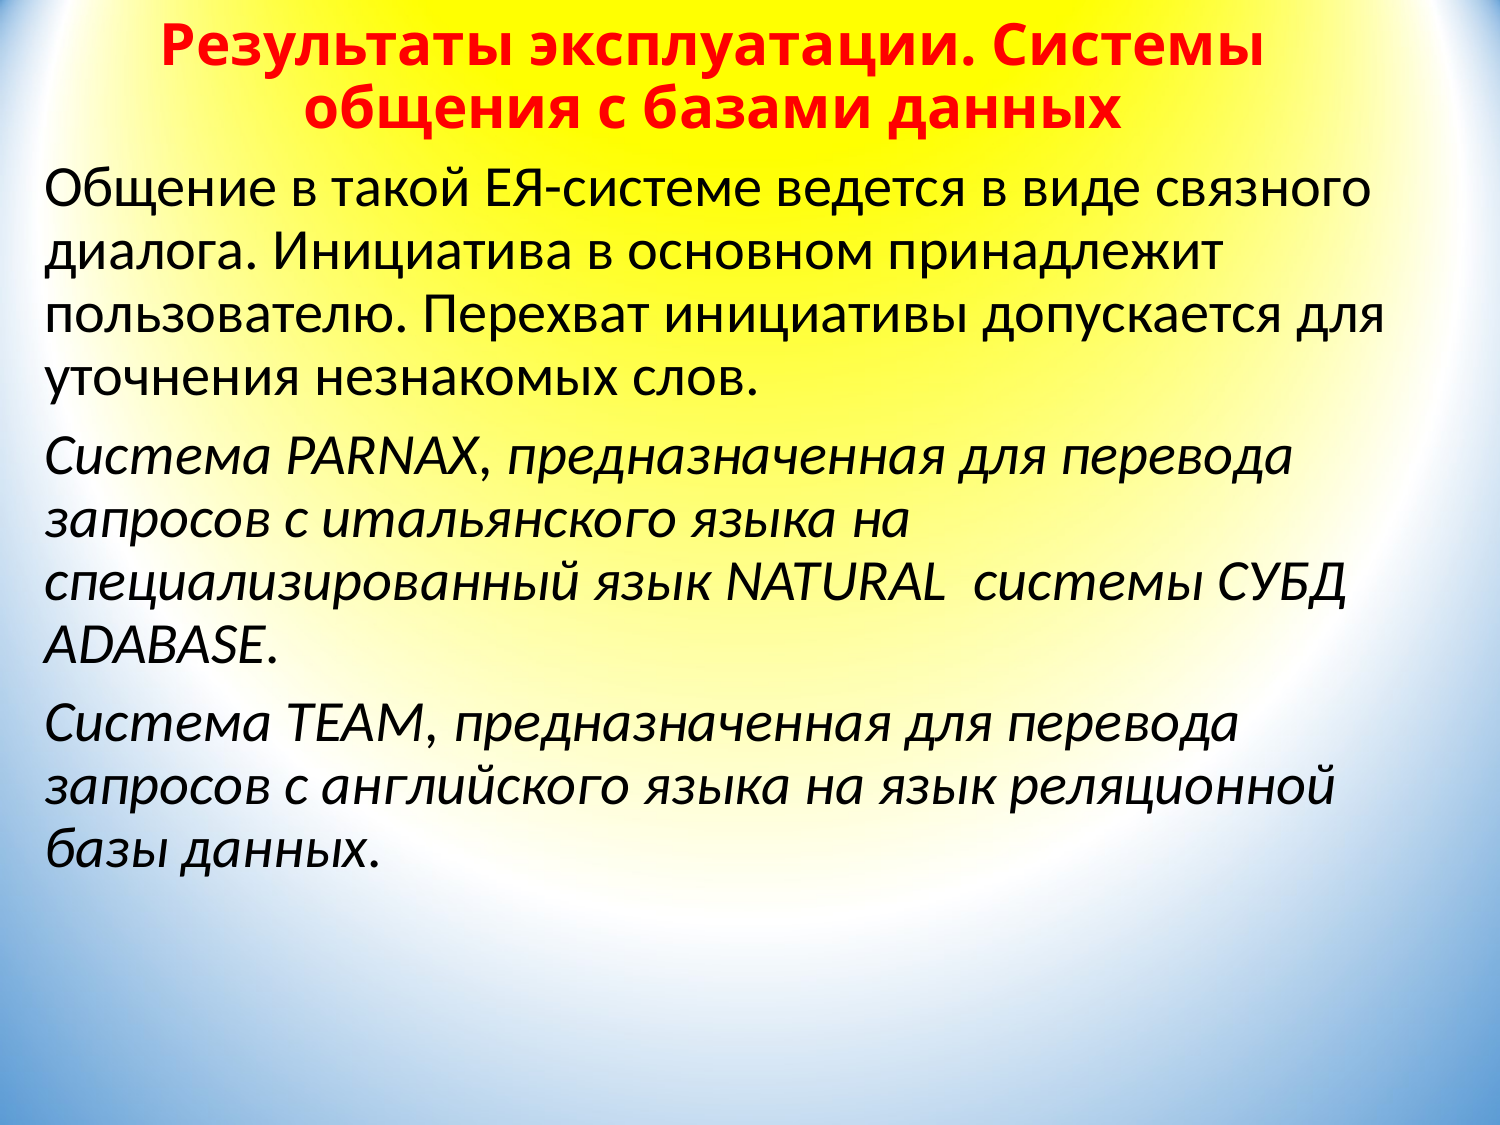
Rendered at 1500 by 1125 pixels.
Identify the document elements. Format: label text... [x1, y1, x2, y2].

list Общение в такой ЕЯ-системе ведется в виде связного диалога. Инициатива в основном принадлежит пользователю. Перехват инициативы допускается для уточнения незнакомых слов. Система PARNAX, предназначенная для перевода запросов с итальянского языка на специализированный язык NATURAL системы СУБД ADABASE. Система TEAM, предназначенная для перевода запросов с английского языка на язык реляционной базы данных. [29, 148, 1471, 1083]
picture [0, 0, 1500, 1125]
title Результаты эксплуатации. Системы общения с базами данных [29, 7, 1397, 148]
